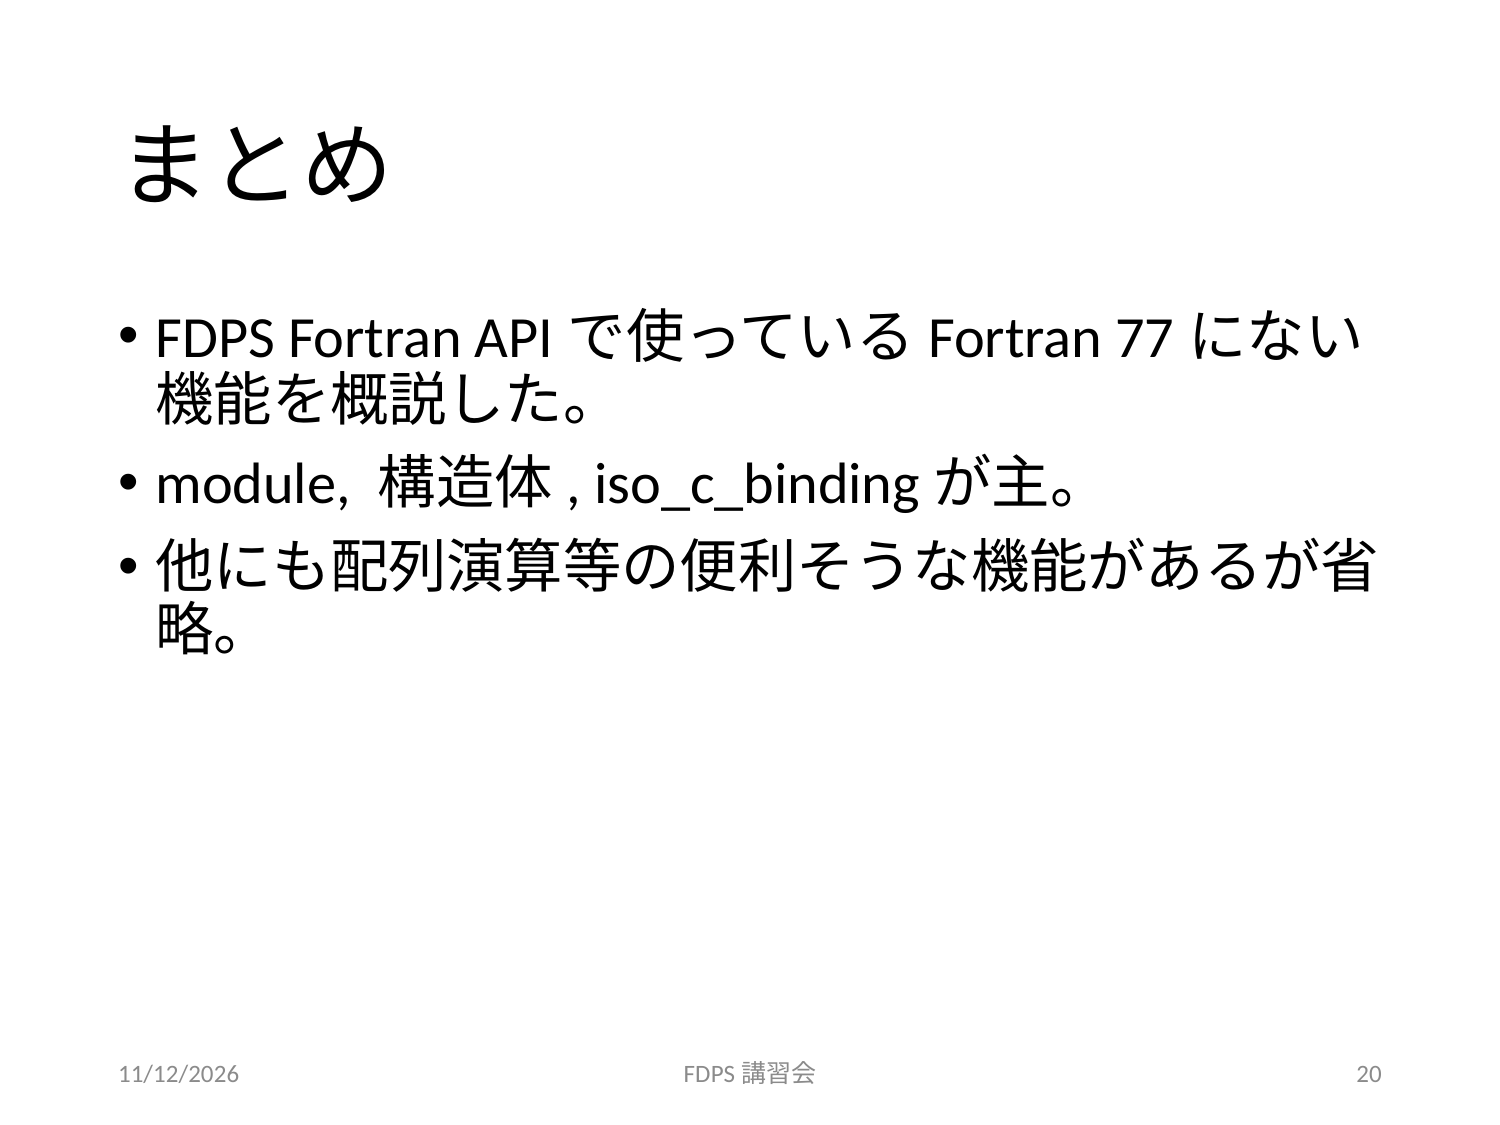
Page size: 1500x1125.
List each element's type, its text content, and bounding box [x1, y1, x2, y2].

footer FDPS講習会 [496, 1042, 1004, 1103]
slide_number 20 [1059, 1042, 1397, 1103]
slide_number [103, 1042, 441, 1103]
title まとめ [103, 59, 1397, 278]
list FDPS Fortran APIで使っているFortran 77にない機能を概説した。 module, 構造体, iso_c_bindingが主。 他にも配列演算等の便利そうな機能があるが省略。 [103, 299, 1397, 1014]
